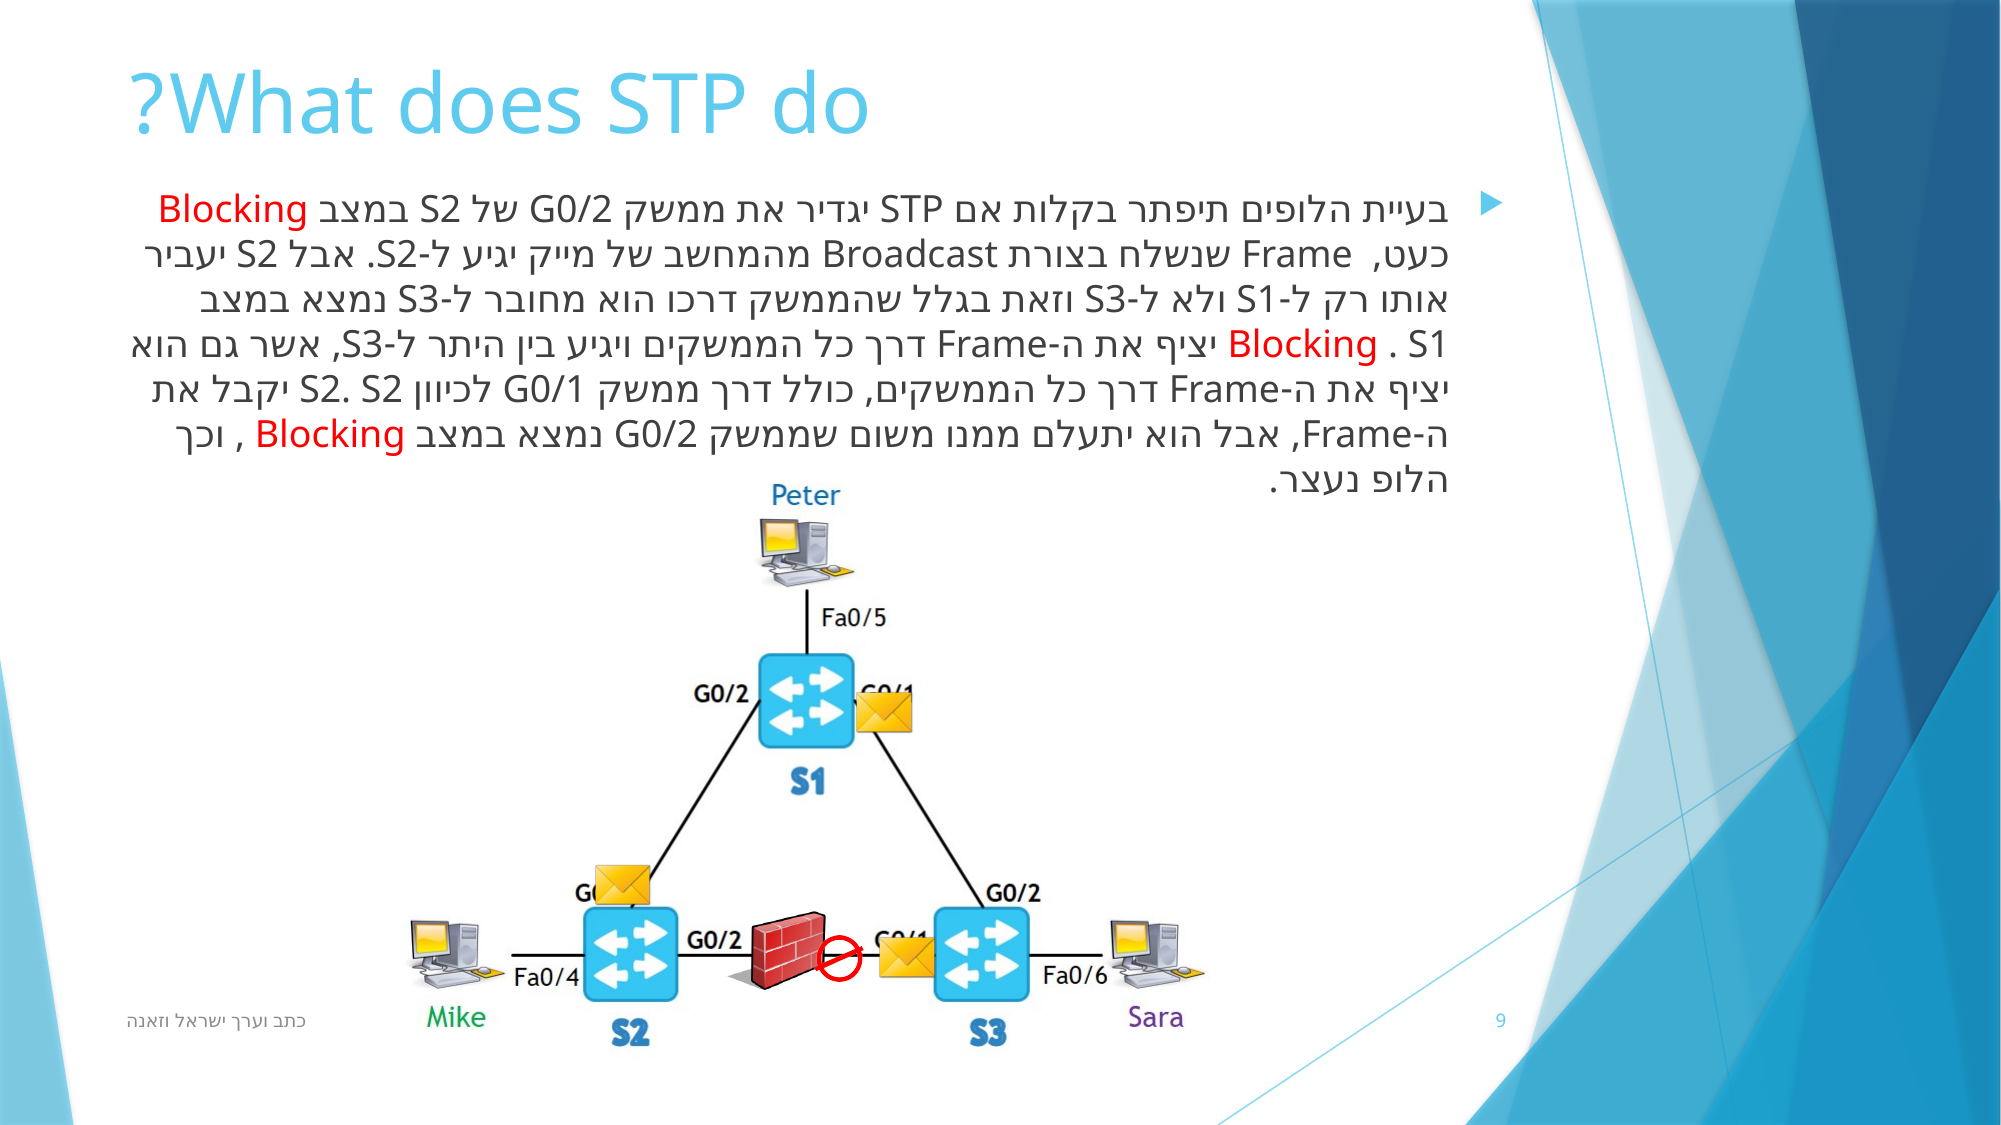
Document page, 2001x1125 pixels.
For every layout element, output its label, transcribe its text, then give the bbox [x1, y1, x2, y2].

title What does STP do? [111, 43, 1522, 177]
footer כתב וערך ישראל וזאנה [111, 991, 395, 1051]
picture [400, 467, 1220, 1074]
slide_number 9 [1409, 991, 1522, 1051]
list בעיית הלופים תיפתר בקלות אם STP יגדיר את ממשק G0/2 של S2 במצב Blocking כעט, Frame שנשלח בצורת Broadcast מהמחשב של מייק יגיע ל-S2. אבל S2 יעביר אותו רק ל-S1 ולא ל-S3 וזאת בגלל שהממשק דרכו הוא מחובר ל-S3 נמצא במצב Blocking . S1 יציף את ה-Frame דרך כל הממשקים ויגיע בין היתר ל-S3, אשר גם הוא יציף את ה-Frame דרך כל הממשקים, כולל דרך ממשק G0/1 לכיוון S2. S2 יקבל את ה-Frame, אבל הוא יתעלם ממנו משום שממשק G0/2 נמצא במצב Blocking , וכך הלופ נעצר. [98, 177, 1522, 815]
